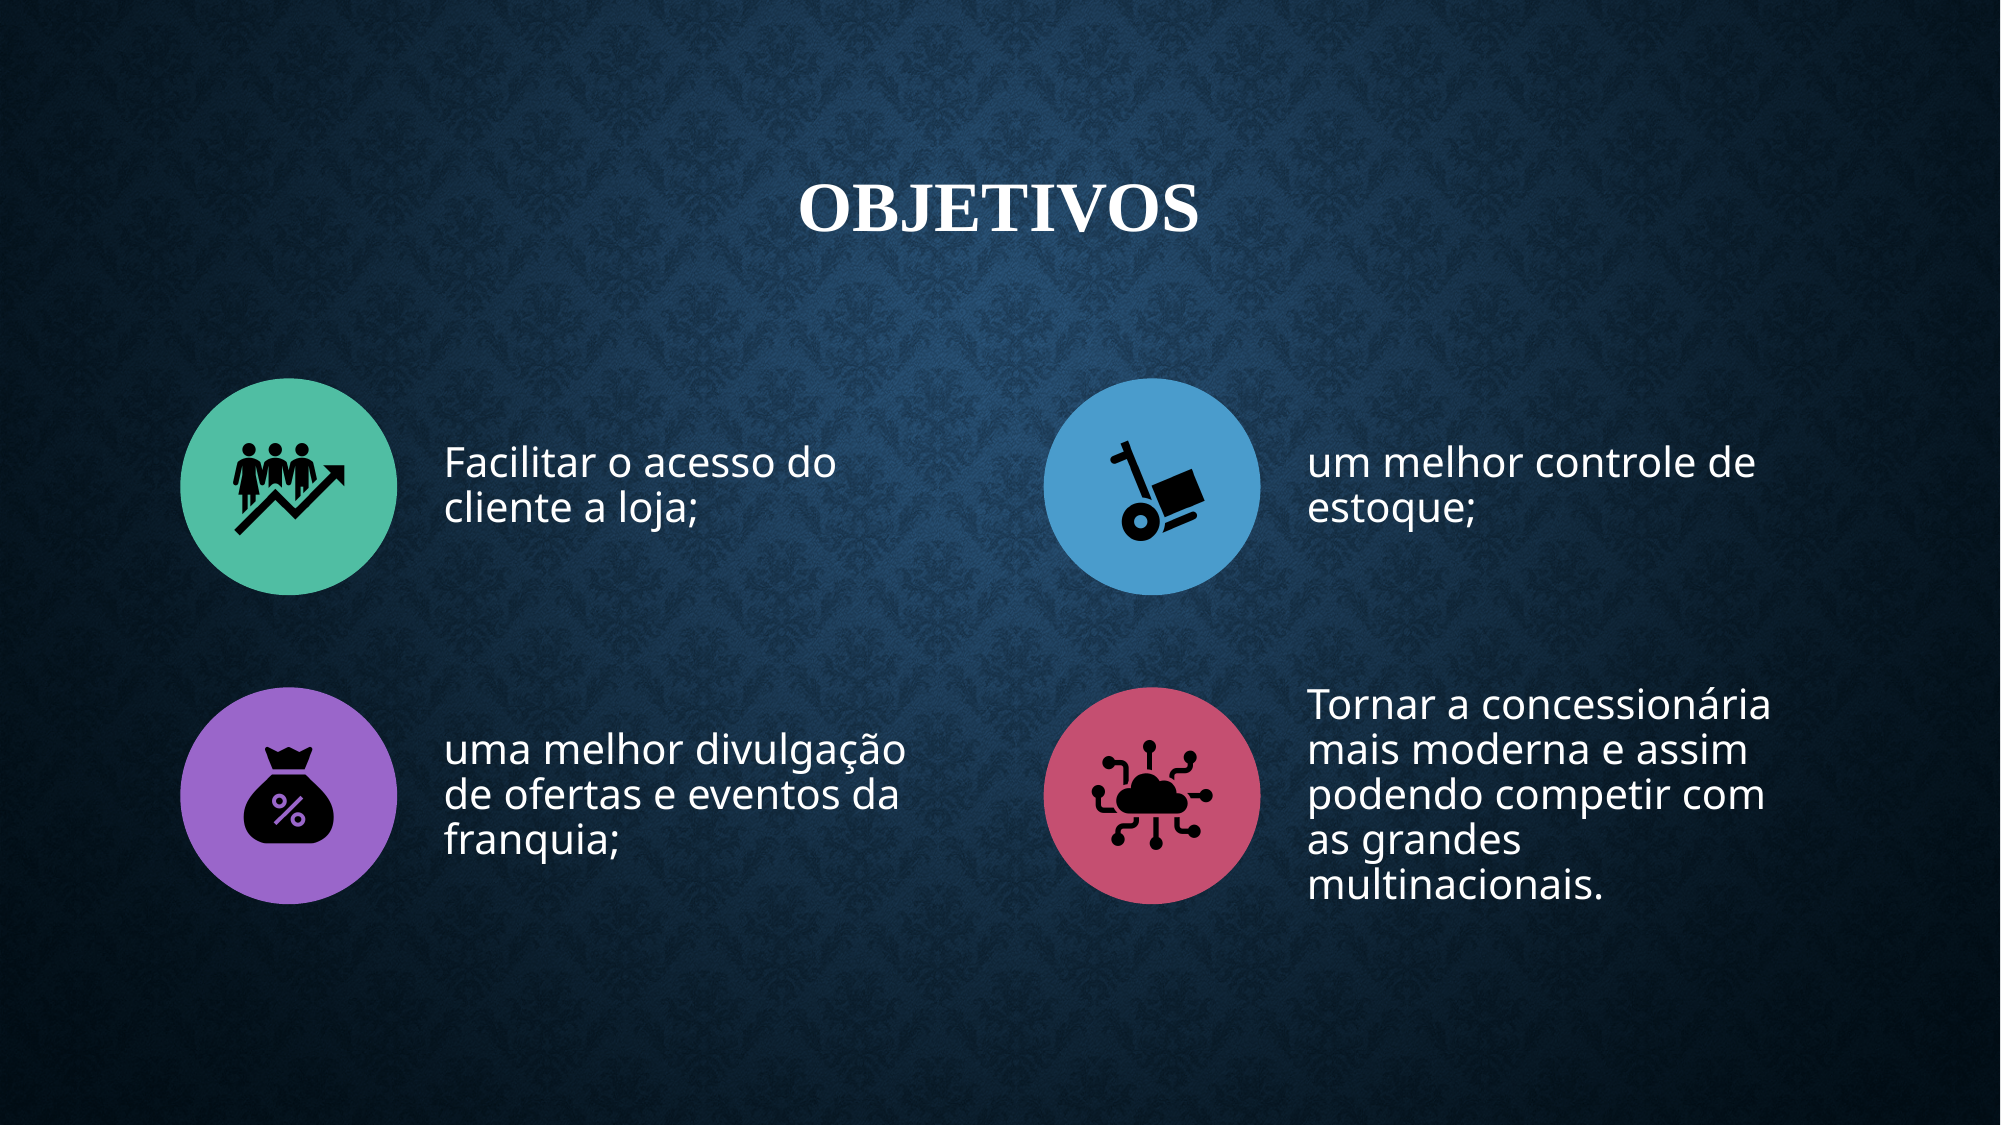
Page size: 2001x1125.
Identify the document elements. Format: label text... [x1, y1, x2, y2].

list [149, 369, 1849, 913]
title Objetivos [149, 99, 1849, 318]
